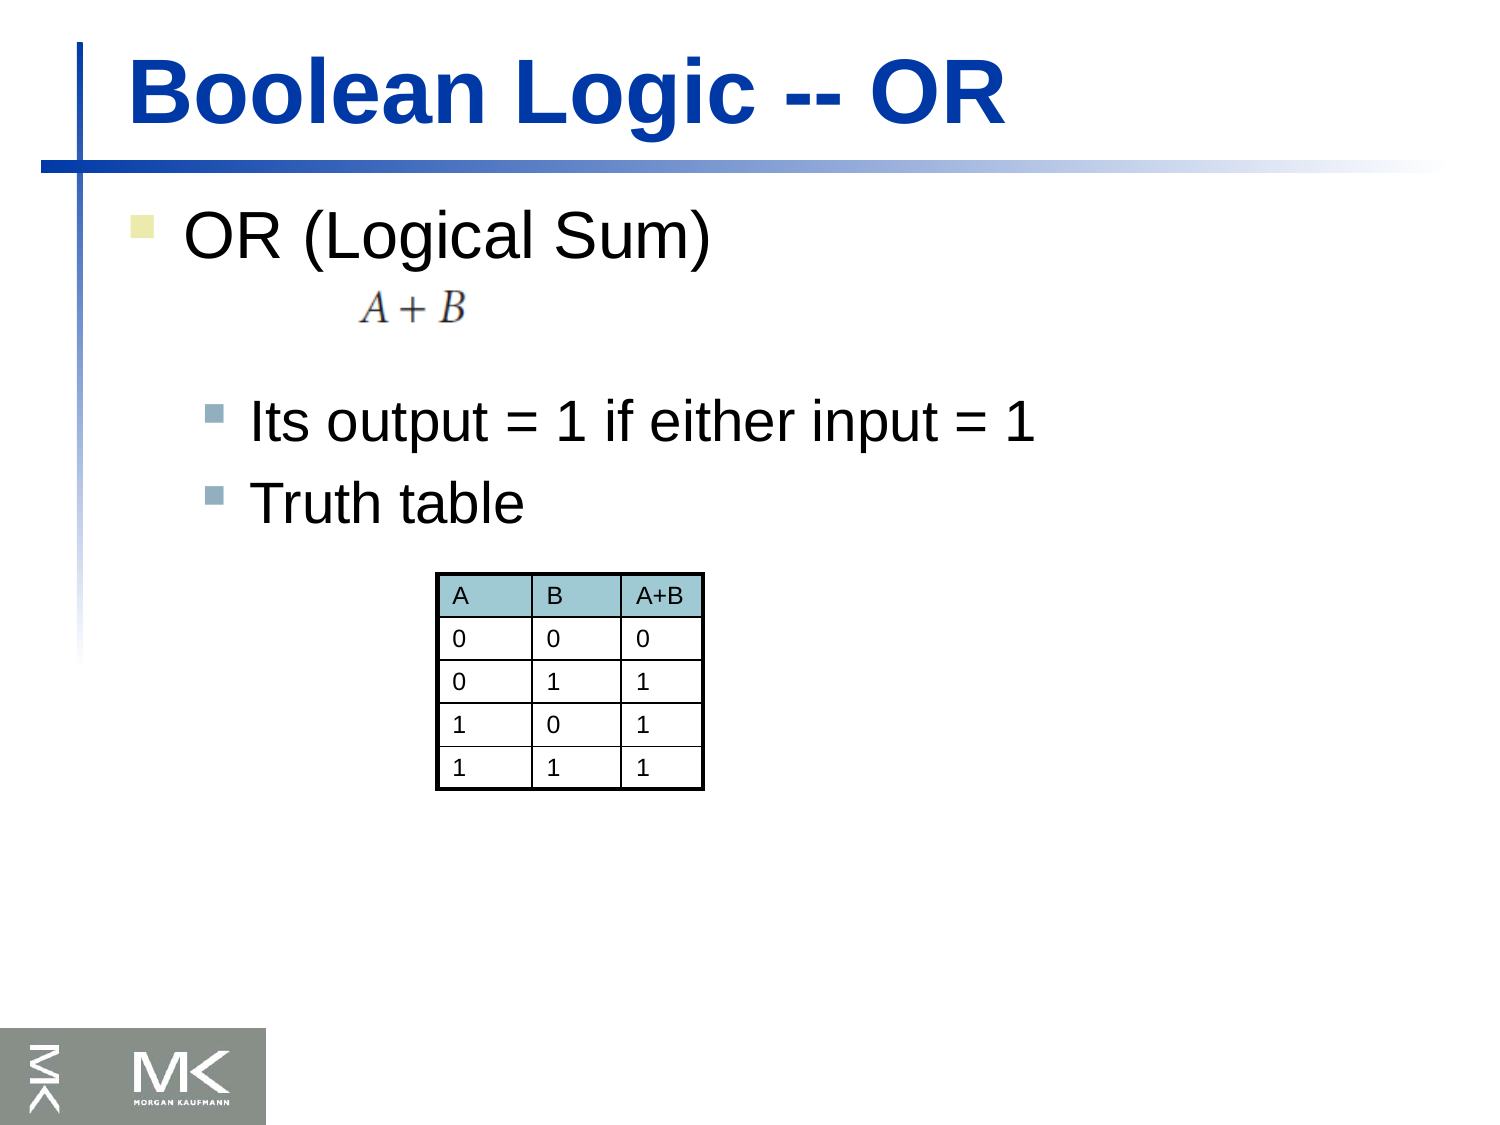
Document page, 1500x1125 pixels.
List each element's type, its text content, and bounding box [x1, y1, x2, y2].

table_cell 0 [622, 618, 701, 659]
table_header A [440, 576, 531, 616]
picture [353, 278, 467, 330]
table_cell 1 [622, 704, 701, 746]
table_cell 1 [622, 661, 701, 702]
table_header B [533, 576, 620, 616]
table_cell 1 [440, 747, 531, 787]
list OR (Logical Sum) Its output = 1 if either input = 1 Truth table [112, 184, 1469, 1024]
table_cell 0 [533, 704, 620, 746]
table_cell 1 [533, 747, 620, 787]
table_cell 0 [440, 618, 531, 659]
table_cell 0 [533, 618, 620, 659]
table_cell 1 [622, 747, 701, 787]
table_header A+B [622, 576, 701, 616]
table_cell 1 [533, 661, 620, 702]
title Boolean Logic -- OR [112, 23, 1468, 149]
picture [0, 1028, 266, 1125]
table_cell 1 [440, 704, 531, 746]
table_cell 0 [440, 661, 531, 702]
